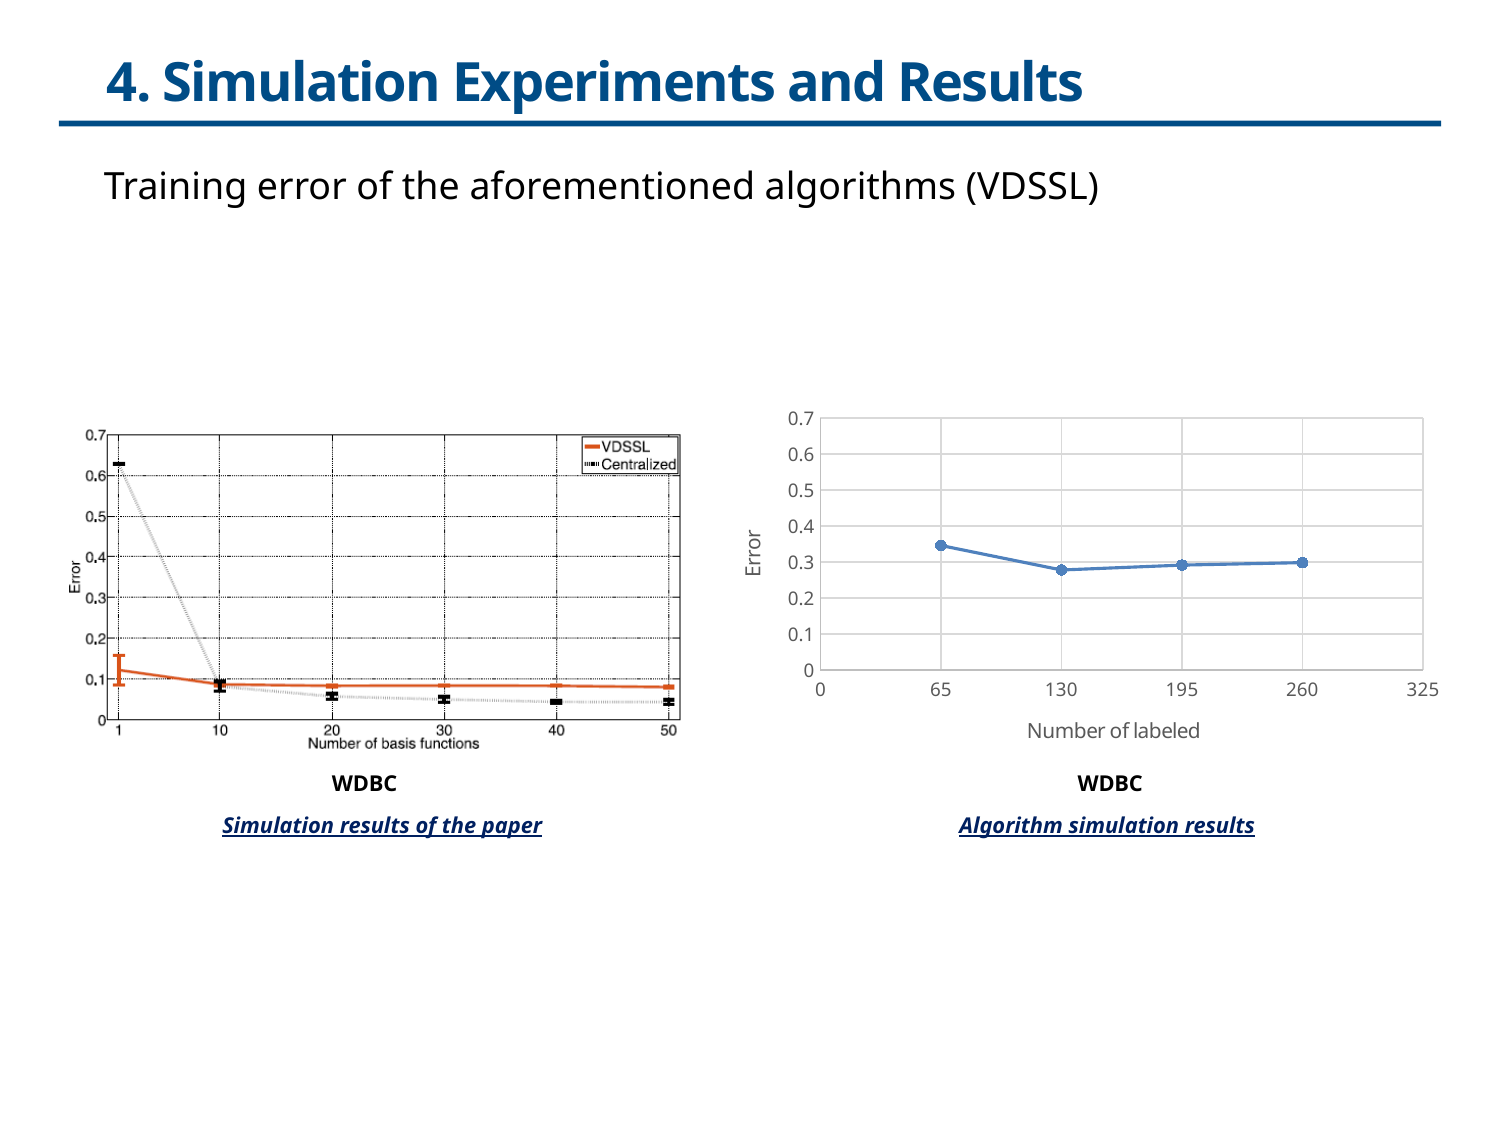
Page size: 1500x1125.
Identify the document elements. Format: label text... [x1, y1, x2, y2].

picture [58, 416, 706, 805]
text_box Training error of the aforementioned algorithms (VDSSL) [89, 154, 1400, 260]
text_box 4. Simulation Experiments and Results [92, 39, 1270, 119]
text_box [57, 119, 1443, 129]
text_box Simulation results of the paper [202, 813, 563, 846]
text_box WDBC [1057, 784, 1199, 804]
chart [705, 396, 1455, 777]
text_box Algorithm simulation results [927, 804, 1288, 846]
